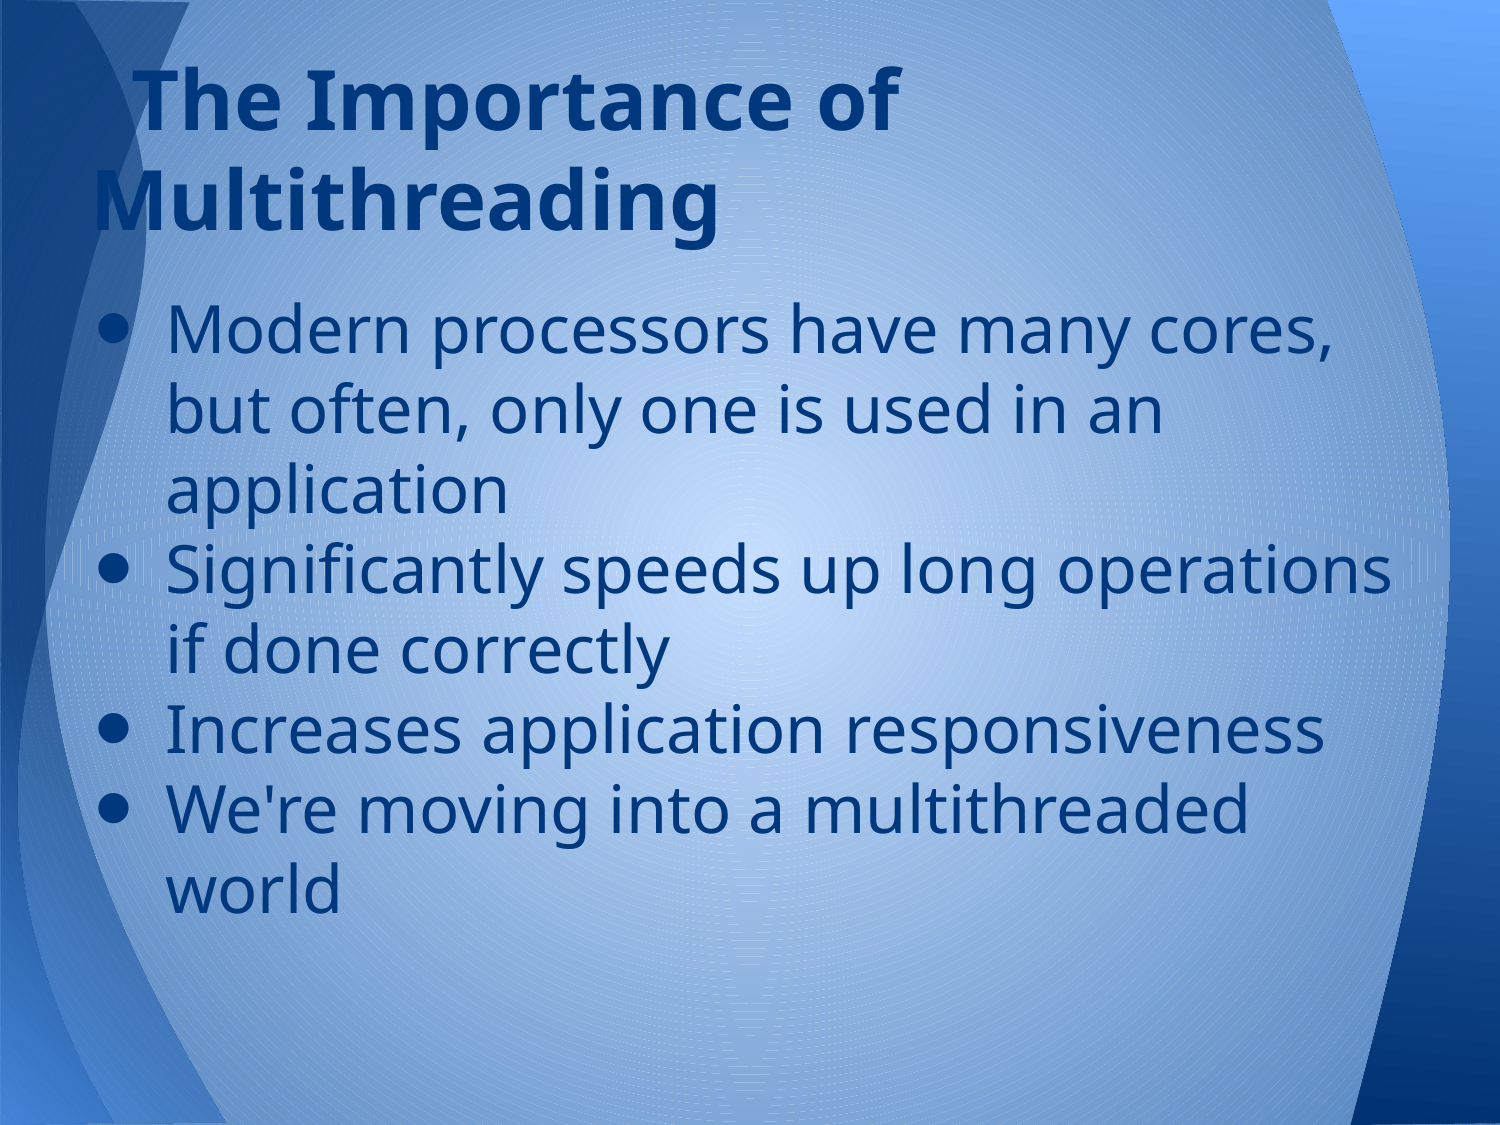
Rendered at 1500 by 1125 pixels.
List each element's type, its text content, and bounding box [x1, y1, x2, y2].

list Modern processors have many cores, but often, only one is used in an application Significantly speeds up long operations if done correctly Increases application responsiveness We're moving into a multithreaded world [75, 272, 1425, 1067]
title The Importance of Multithreading [75, 45, 1425, 263]
